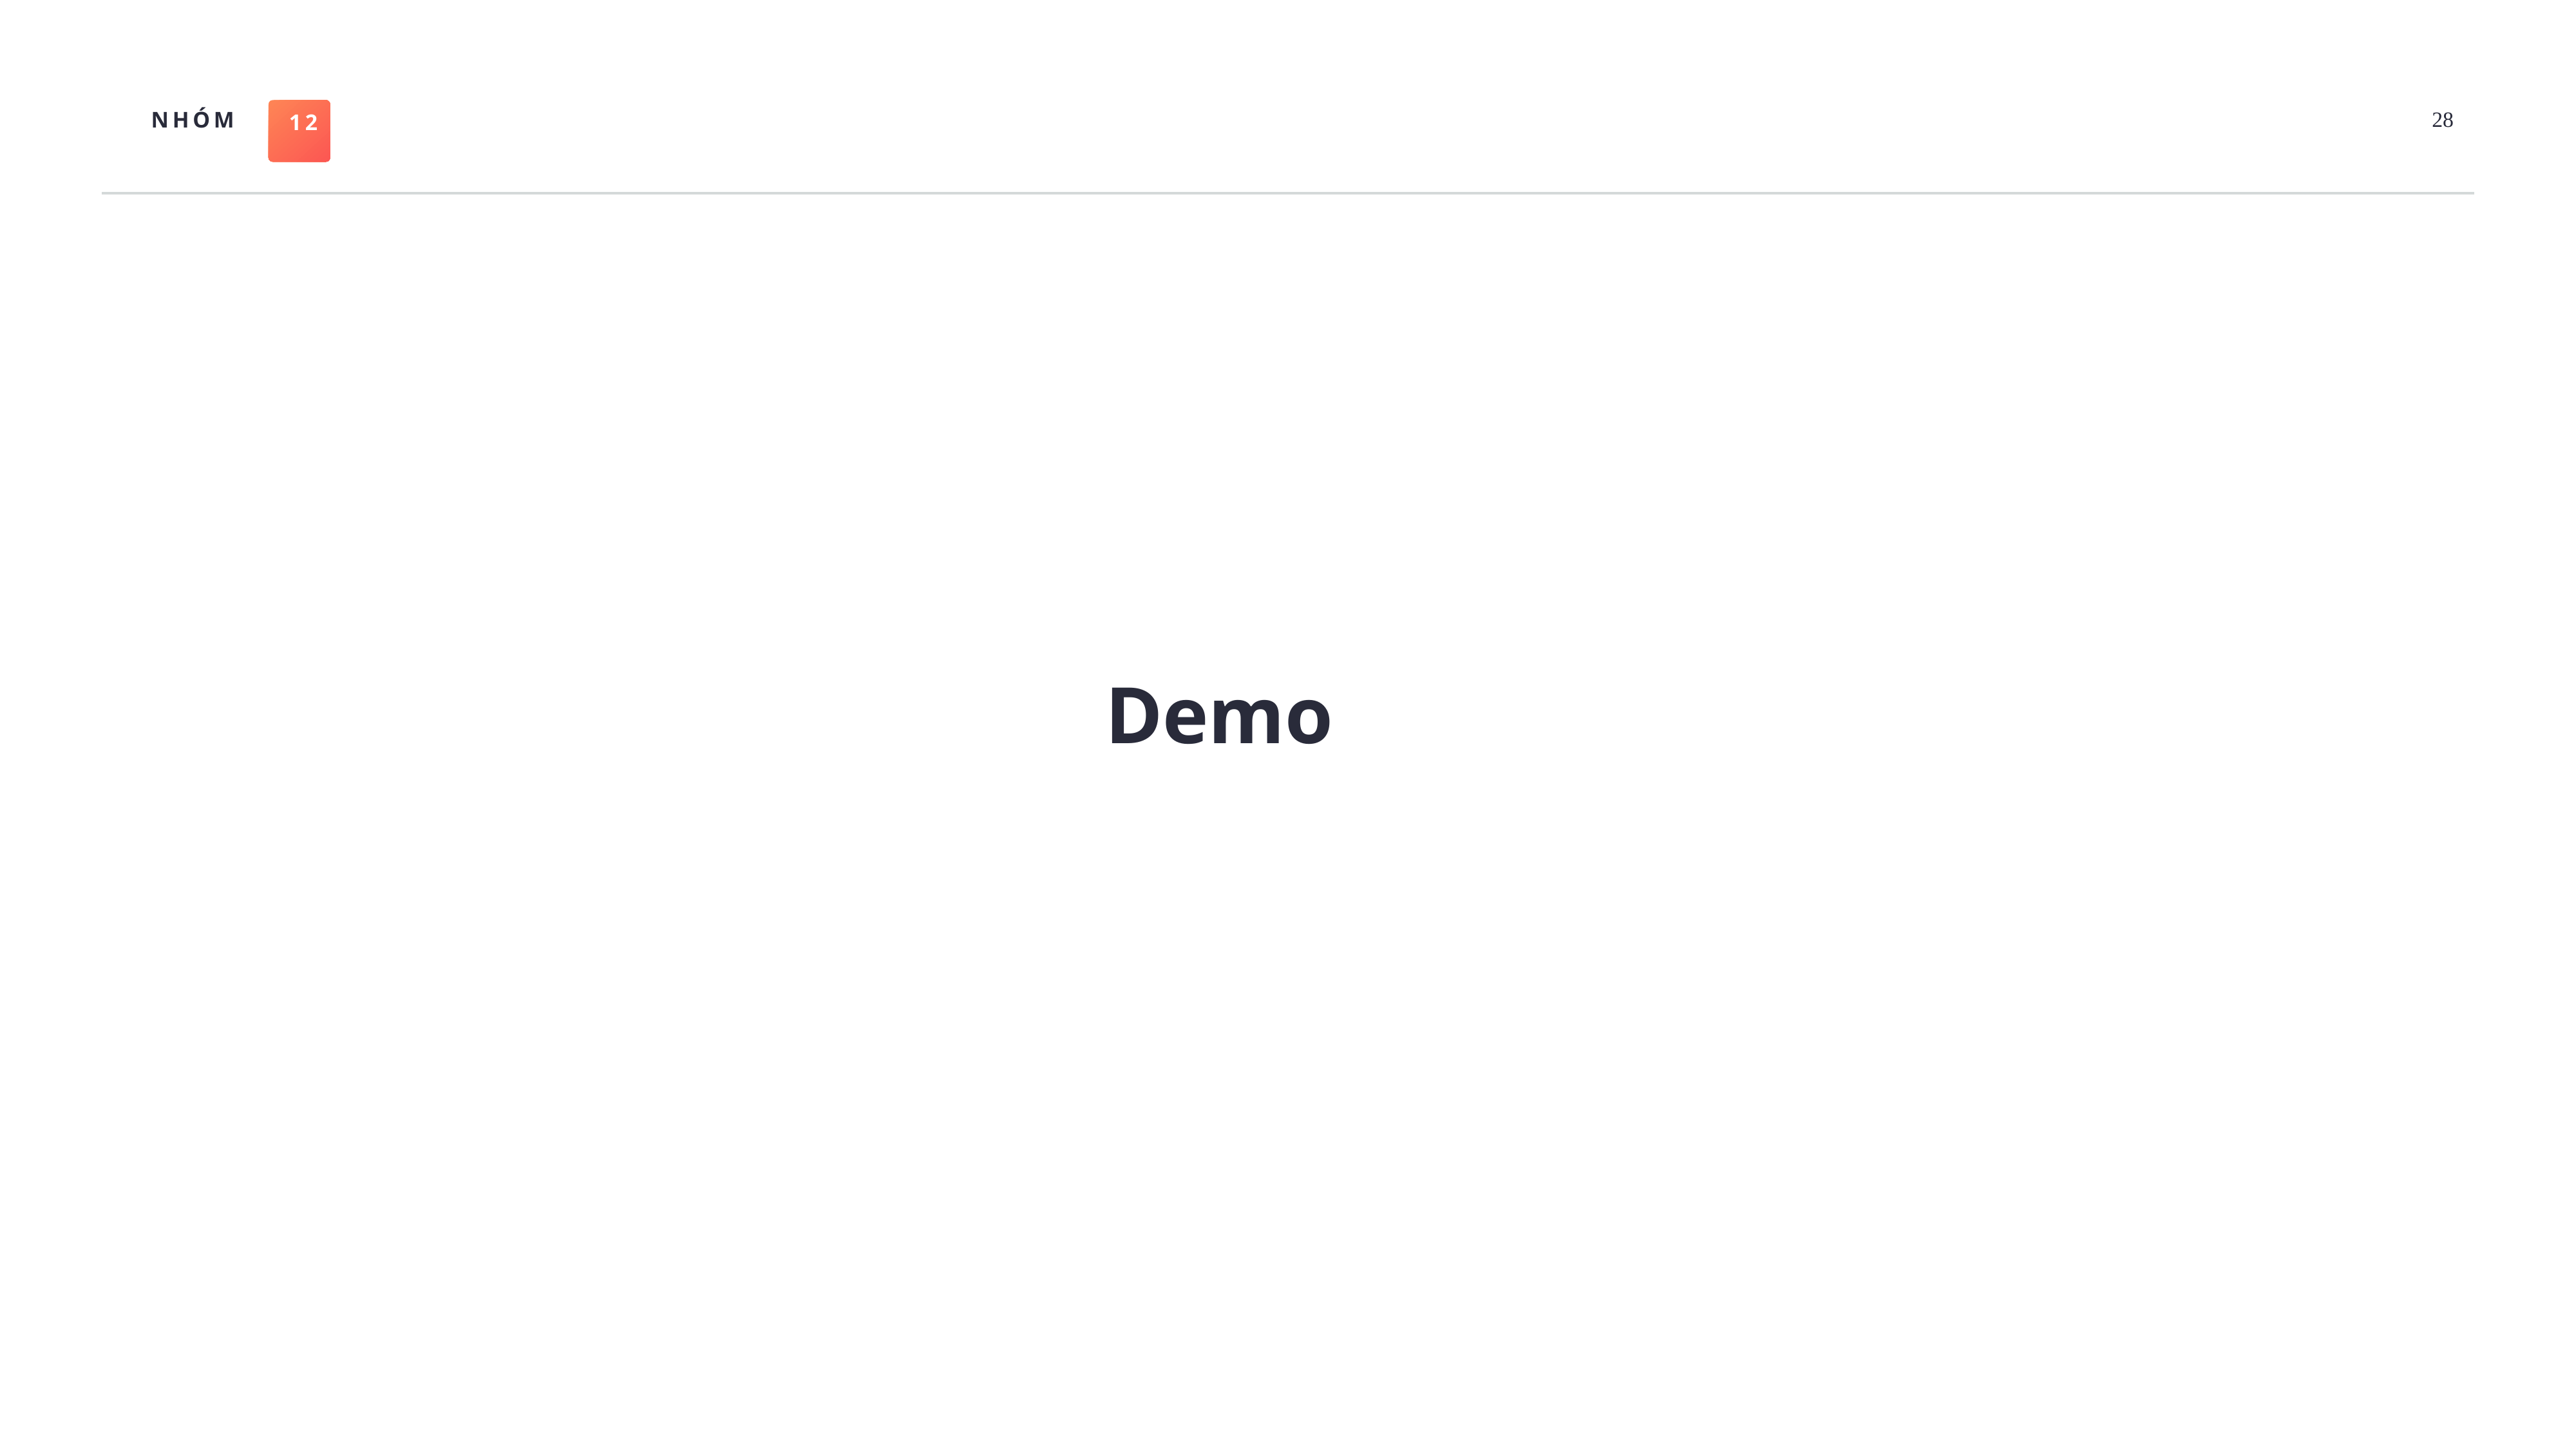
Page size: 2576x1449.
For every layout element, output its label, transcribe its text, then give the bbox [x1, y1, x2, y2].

text_box [226, 534, 2245, 1242]
slide_number 28 [2367, 99, 2459, 157]
text_box Demo [944, 697, 1494, 849]
